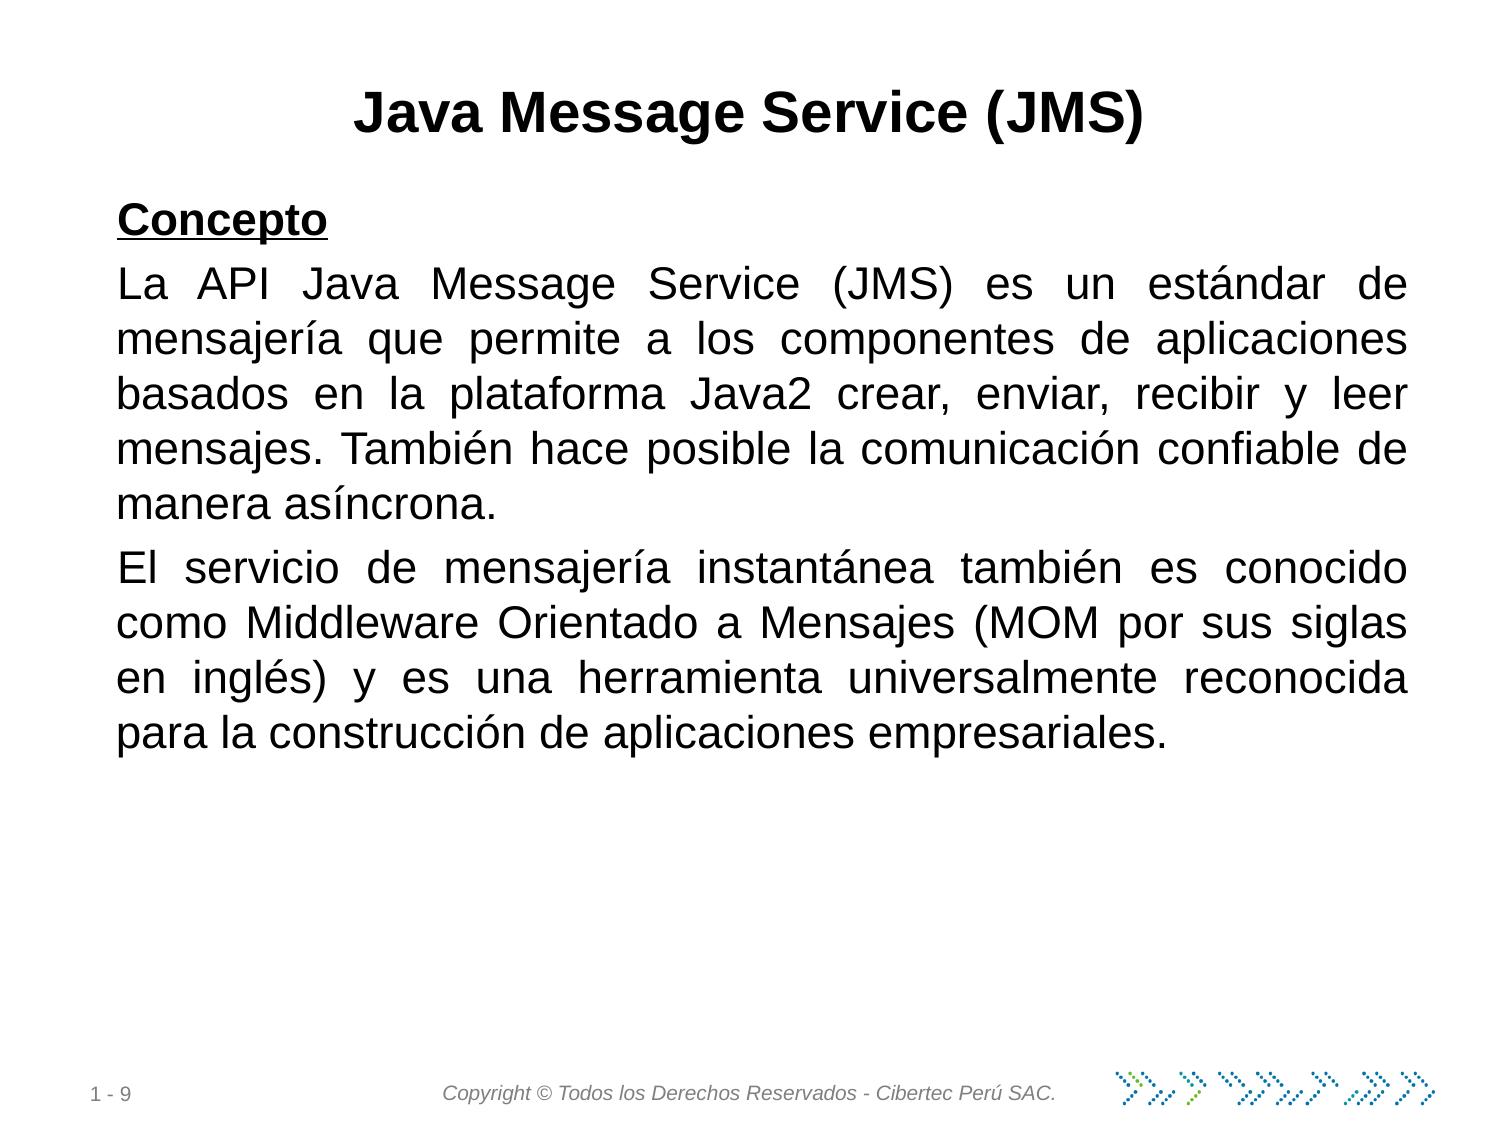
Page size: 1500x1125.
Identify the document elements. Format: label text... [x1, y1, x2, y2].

picture [1107, 1071, 1445, 1108]
title Java Message Service (JMS) [99, 72, 1399, 216]
list Concepto La API Java Message Service (JMS) es un estándar de mensajería que permite a los componentes de aplicaciones basados en la plataforma Java2 crear, enviar, recibir y leer mensajes. También hace posible la comunicación confiable de manera asíncrona. El servicio de mensajería instantánea también es conocido como Middleware Orientado a Mensajes (MOM por sus siglas en inglés) y es una herramienta universalmente reconocida para la construcción de aplicaciones empresariales. [112, 187, 1412, 770]
